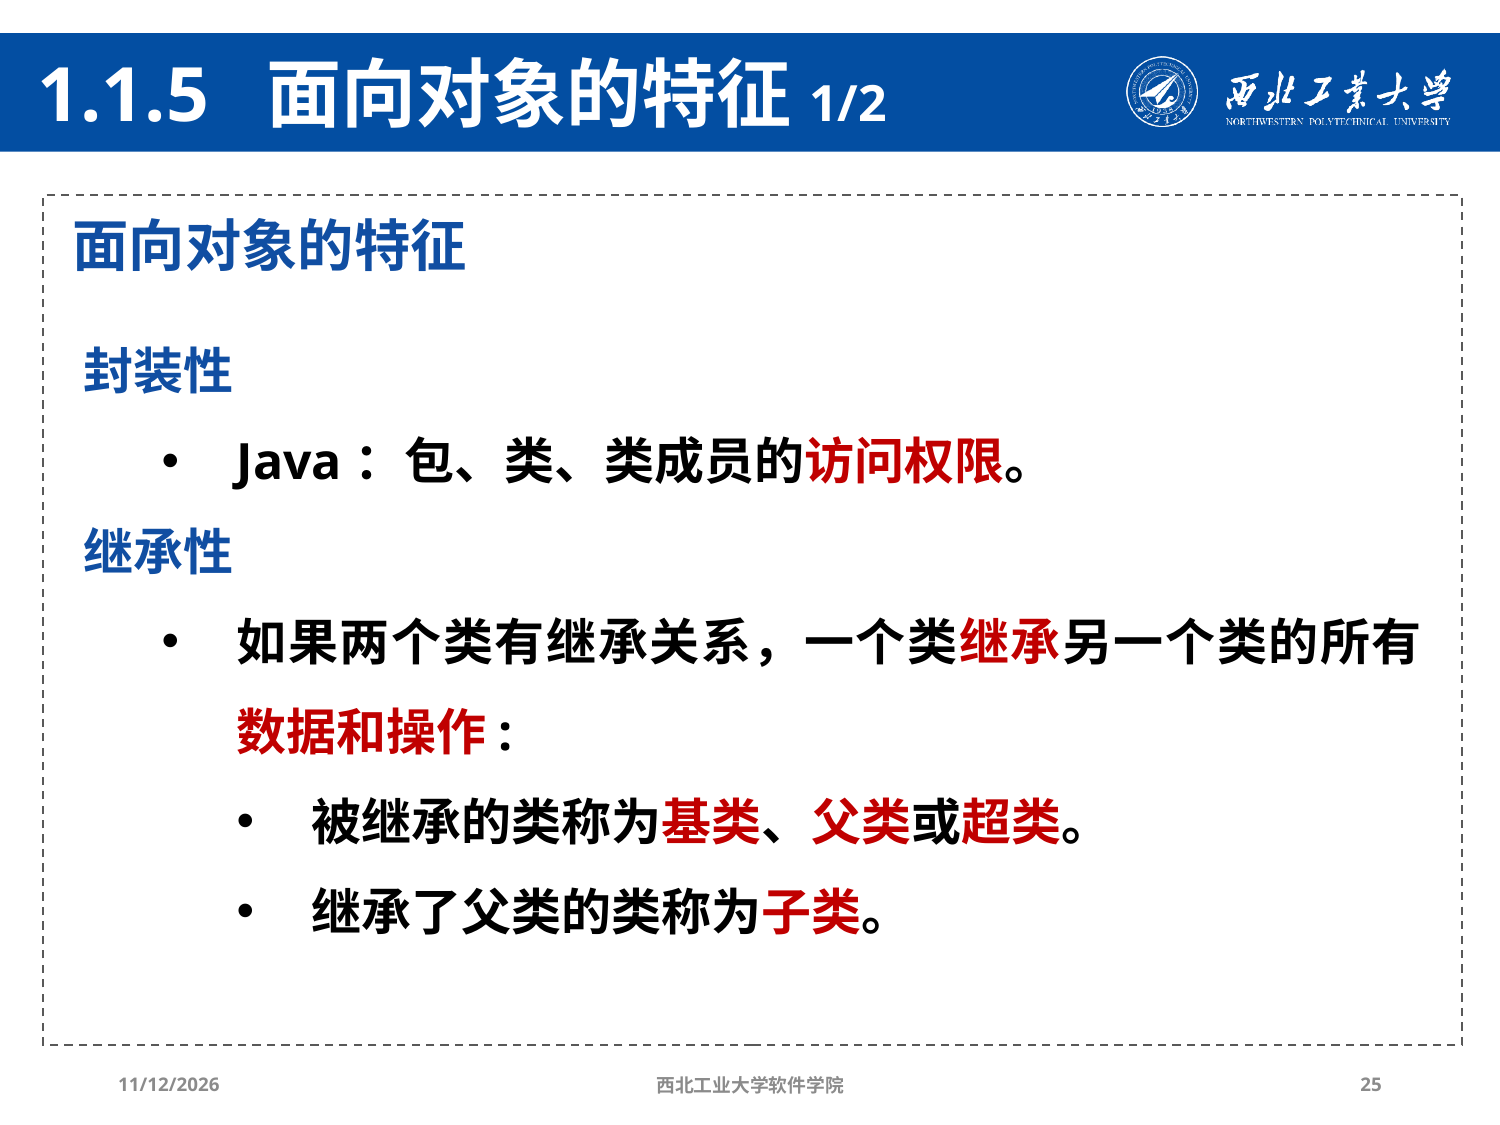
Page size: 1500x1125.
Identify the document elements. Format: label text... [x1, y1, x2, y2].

text_box [42, 194, 1463, 1046]
picture [1226, 68, 1451, 125]
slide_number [103, 1055, 441, 1116]
list 面向对象的特征 [57, 202, 664, 281]
footer 西北工业大学软件学院 [496, 1055, 1004, 1116]
text_box [0, 32, 1500, 153]
text_box 封装性 Java：包、类、类成员的访问权限。 继承性 如果两个类有继承关系，一个类继承另一个类的所有数据和操作: 被继承的类称为基类、父类或超类。 继承了父类的类称为子类。 [68, 302, 1437, 954]
title 1.1.5 面向对象的特征1/2 [22, 43, 1090, 152]
picture [1126, 56, 1198, 128]
slide_number 25 [1059, 1055, 1397, 1116]
